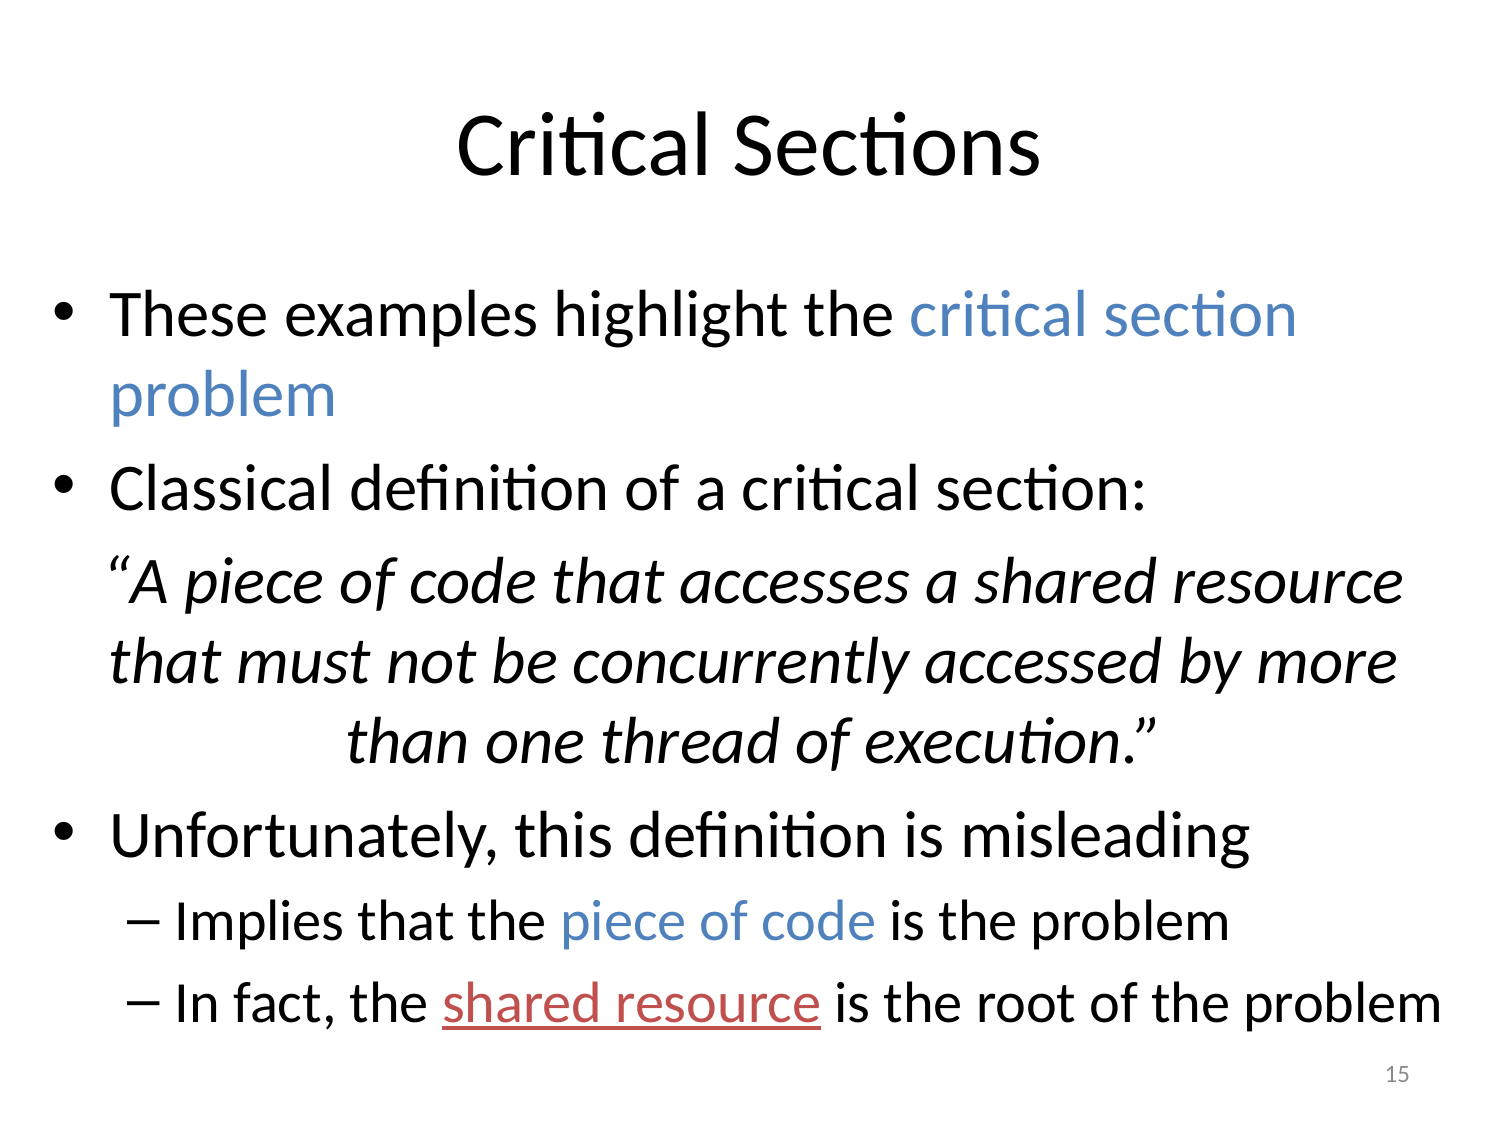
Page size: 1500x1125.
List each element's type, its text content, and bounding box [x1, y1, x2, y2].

slide_number 15 [1074, 1042, 1425, 1103]
list These examples highlight the critical section problem Classical definition of a critical section: “A piece of code that accesses a shared resource that must not be concurrently accessed by more than one thread of execution.” Unfortunately, this definition is misleading Implies that the piece of code is the problem In fact, the shared resource is the root of the problem [37, 262, 1471, 1074]
title Critical Sections [75, 45, 1425, 233]
